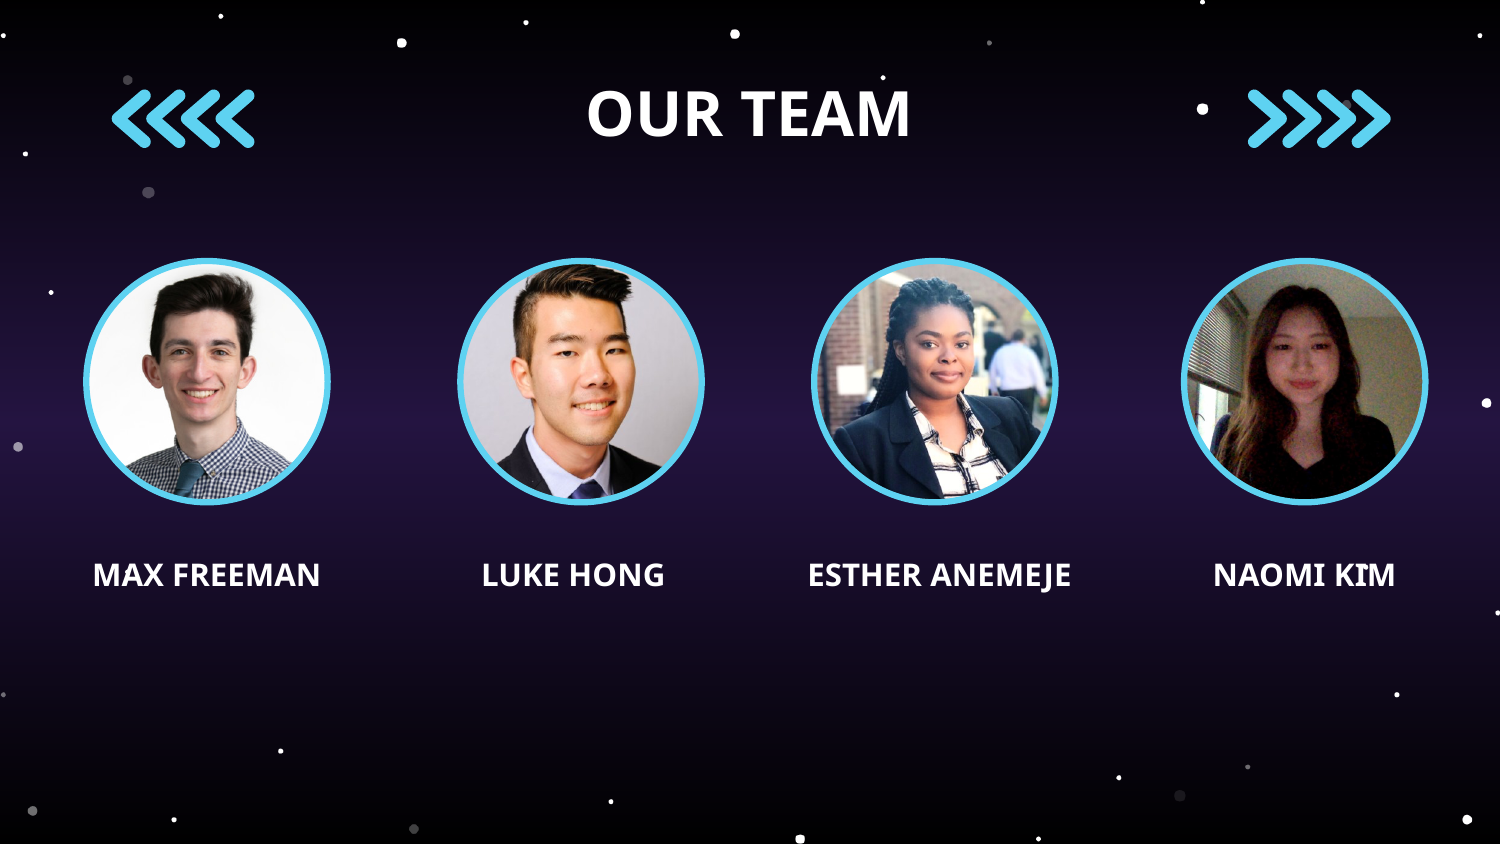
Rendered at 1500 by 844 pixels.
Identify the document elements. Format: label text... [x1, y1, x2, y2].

subtitle ESTHER ANEMEJE [788, 529, 1091, 619]
subtitle NAOMI KIM [1185, 529, 1425, 619]
picture [0, 0, 1500, 844]
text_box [117, 95, 1385, 142]
subtitle MAX FREEMAN [71, 529, 343, 619]
subtitle LUKE HONG [452, 529, 694, 619]
title OUR TEAM [500, 72, 999, 94]
